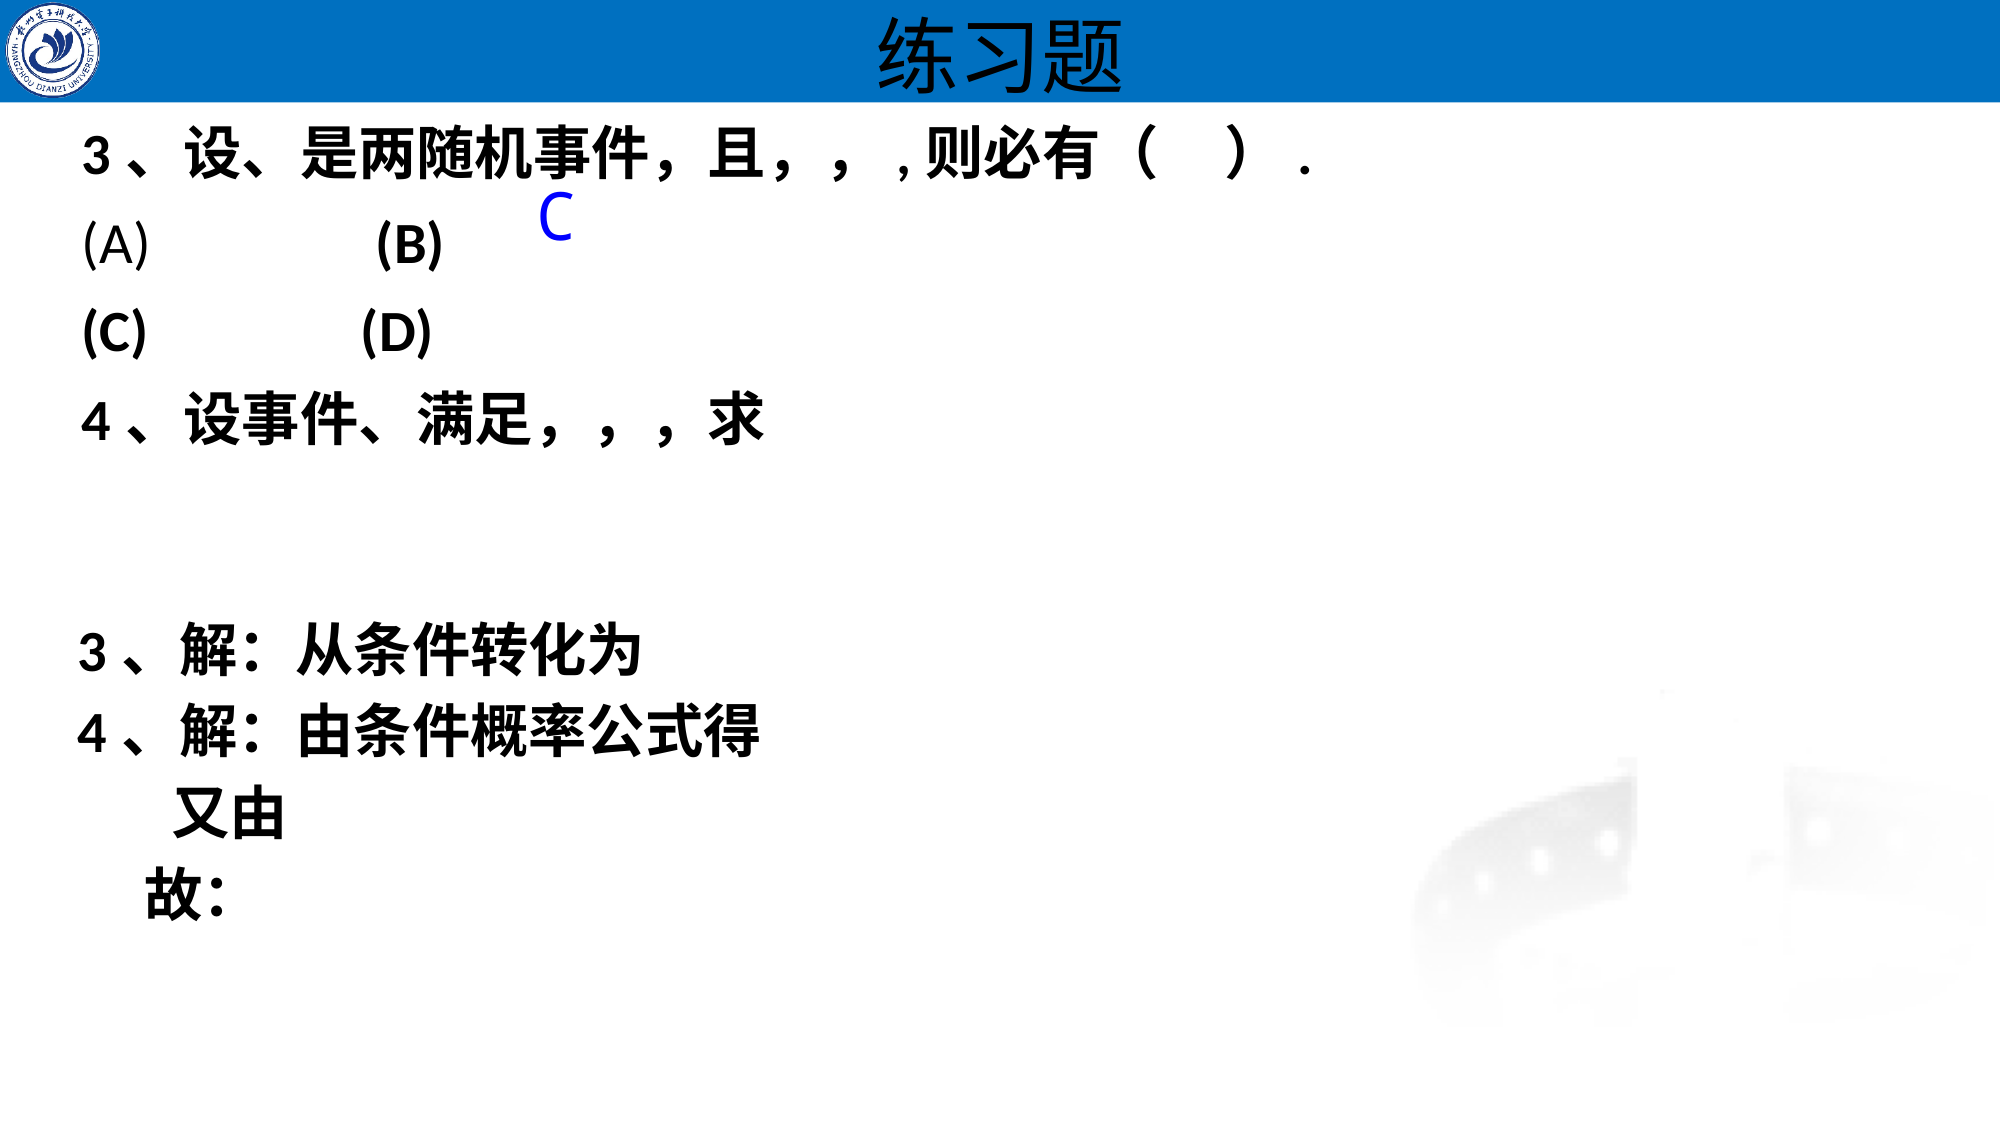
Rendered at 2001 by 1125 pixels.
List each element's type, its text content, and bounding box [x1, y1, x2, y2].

title 练习题 [99, 0, 1900, 114]
picture [5, 2, 99, 98]
text_box C [521, 166, 616, 262]
